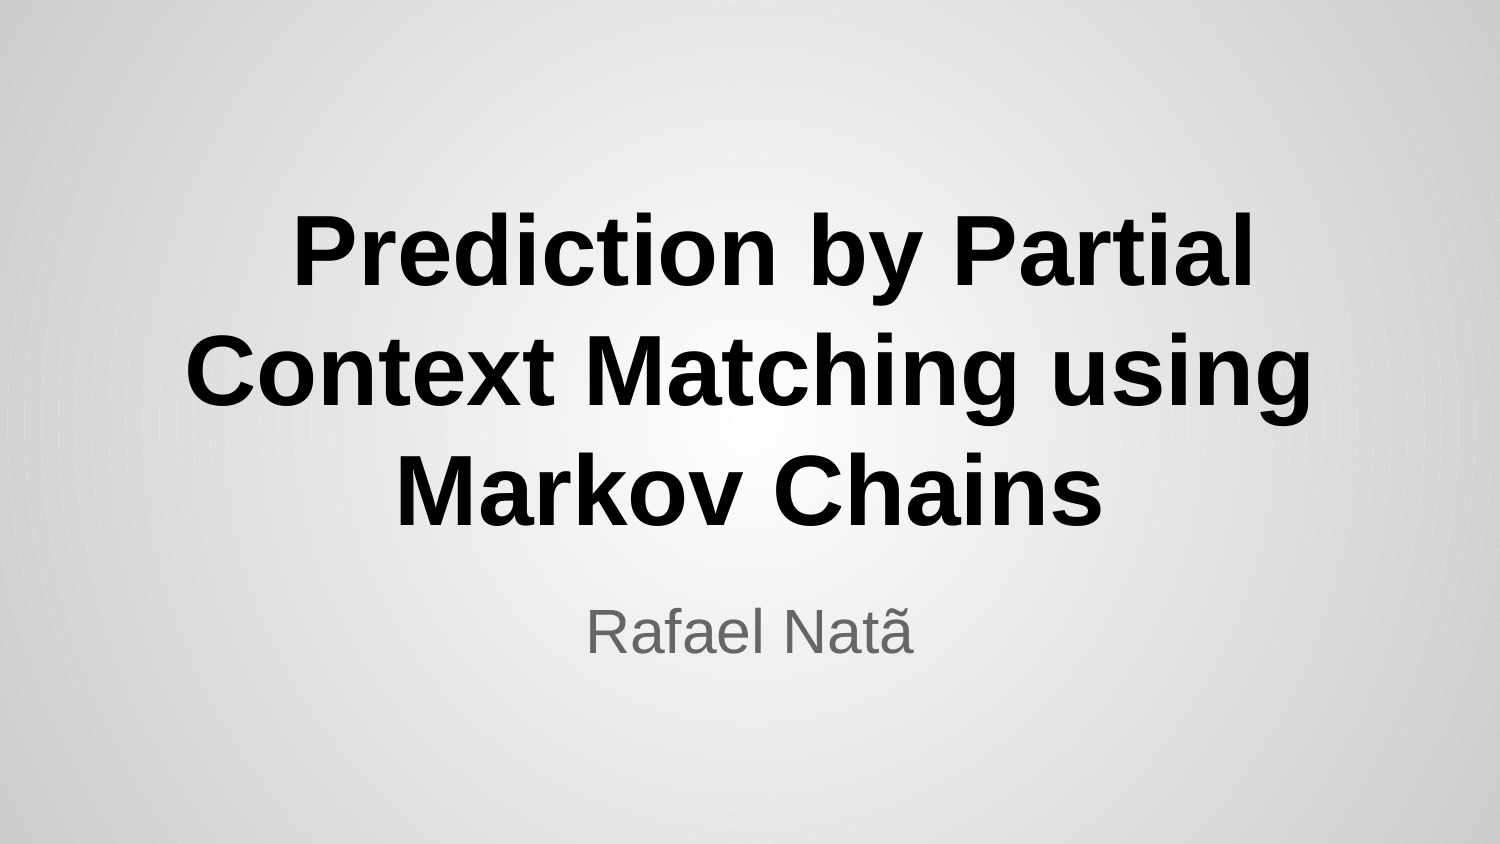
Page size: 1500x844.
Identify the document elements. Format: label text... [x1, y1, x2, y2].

subtitle Rafael Natã [112, 576, 1388, 706]
title Prediction by Partial Context Matching using Markov Chains [112, 370, 1388, 561]
